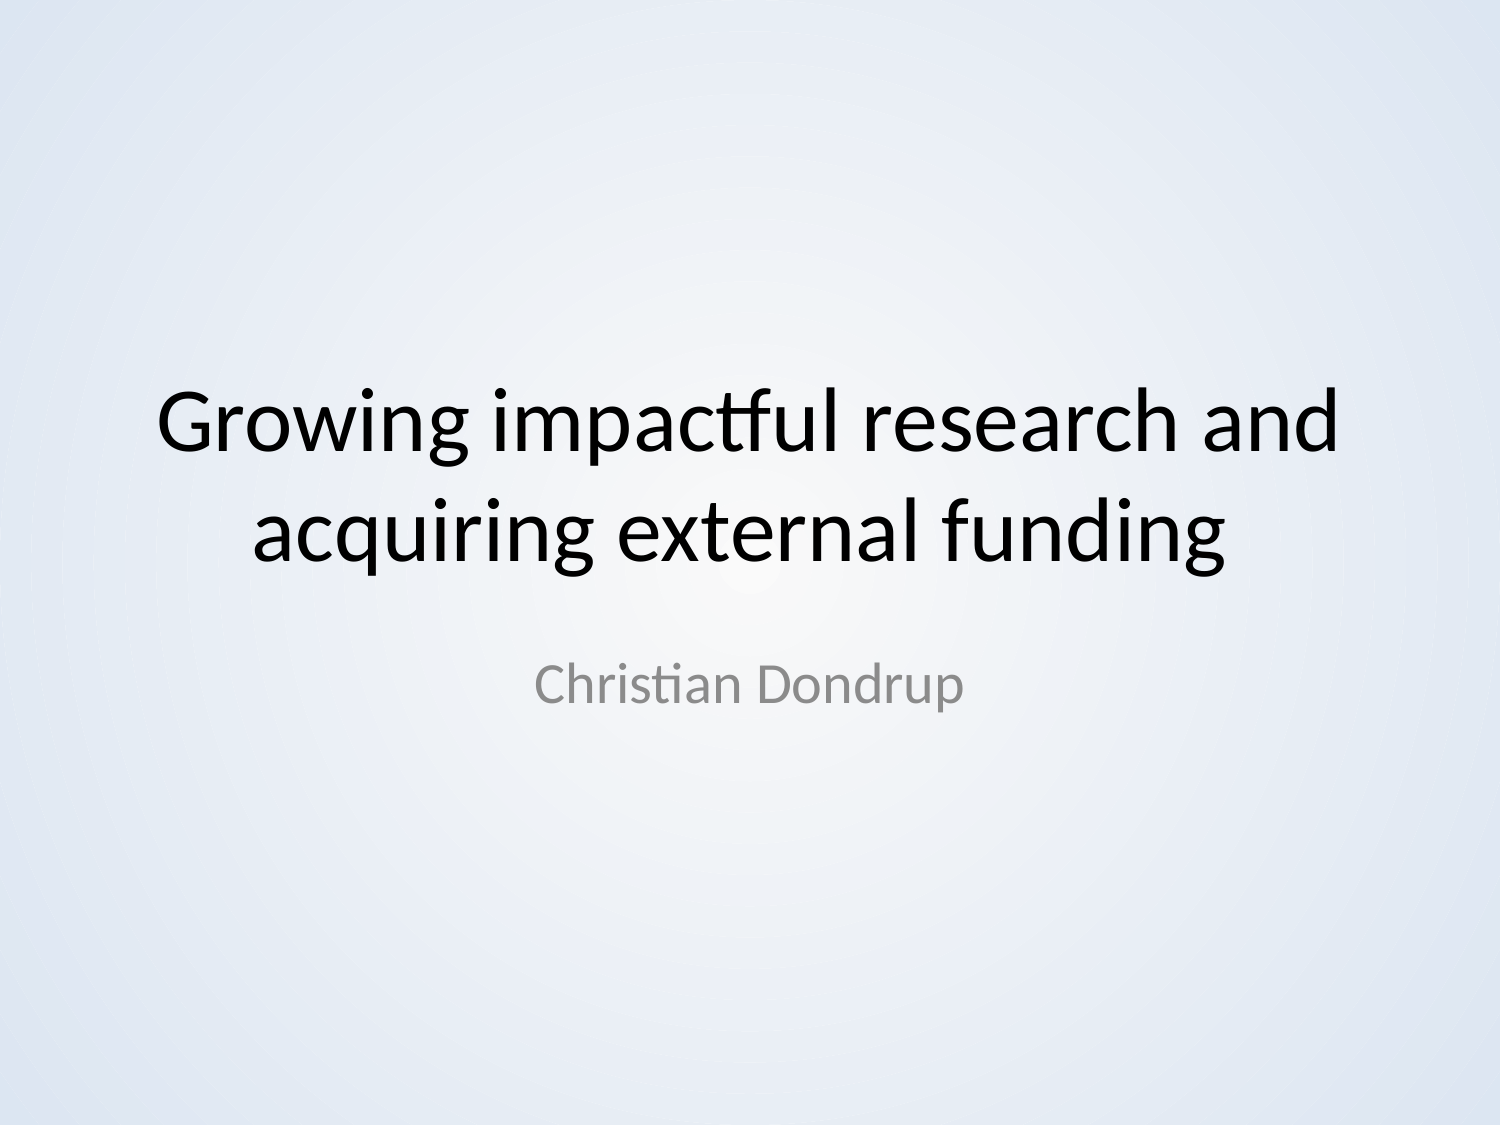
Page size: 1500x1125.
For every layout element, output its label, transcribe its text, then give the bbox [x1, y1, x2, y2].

title Growing impactful research and acquiring external funding [70, 349, 1430, 591]
subtitle Christian Dondrup [225, 637, 1275, 925]
